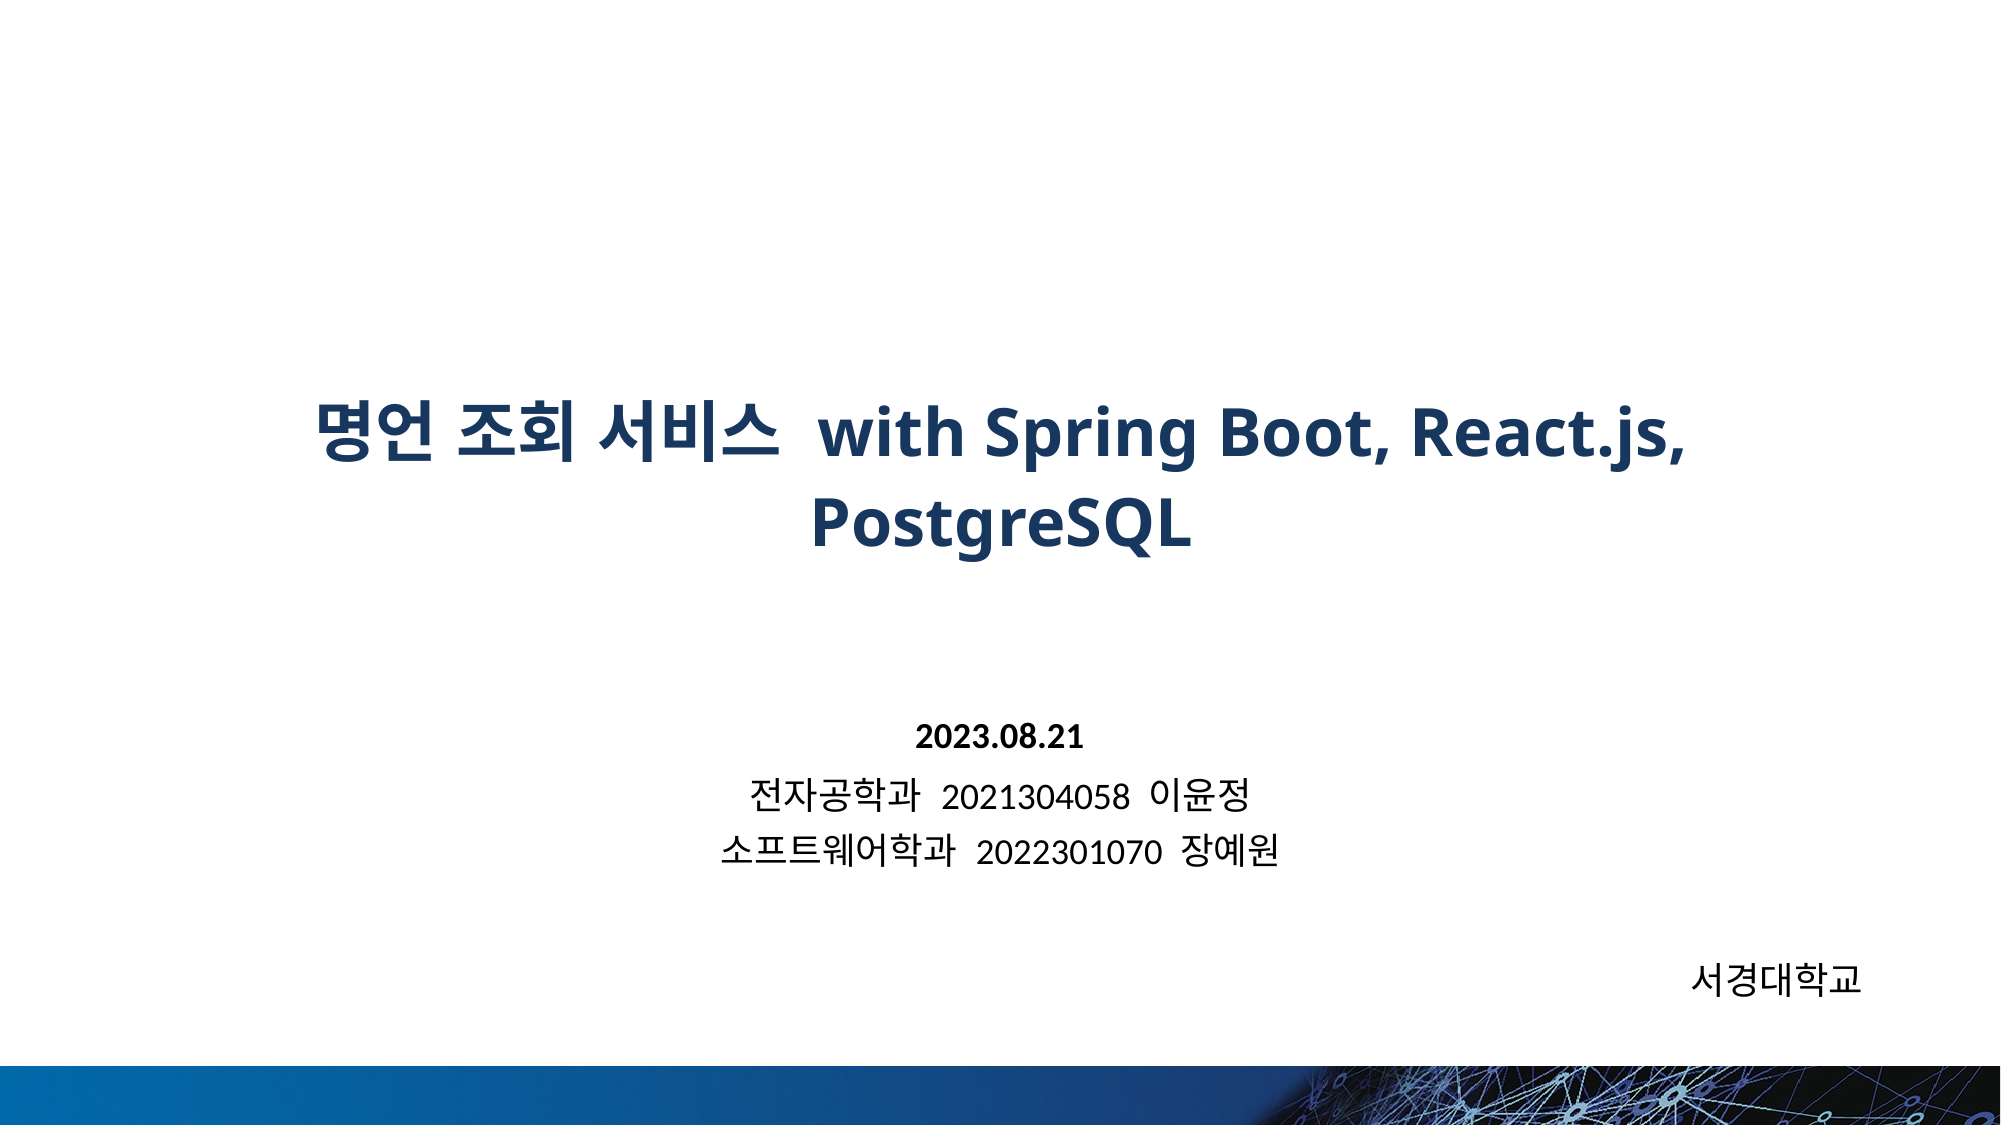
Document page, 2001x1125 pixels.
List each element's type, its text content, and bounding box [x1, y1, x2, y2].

list 전자공학과 2021304058 이윤정 [300, 767, 1702, 821]
subtitle 2023.08.21 [300, 704, 1700, 764]
title 명언 조회 서비스 with Spring Boot, React.js, PostgreSQL [124, 349, 1879, 591]
list 소프트웨어학과 2022301070 장예원 [301, 821, 1702, 880]
picture [0, 1066, 2001, 1125]
